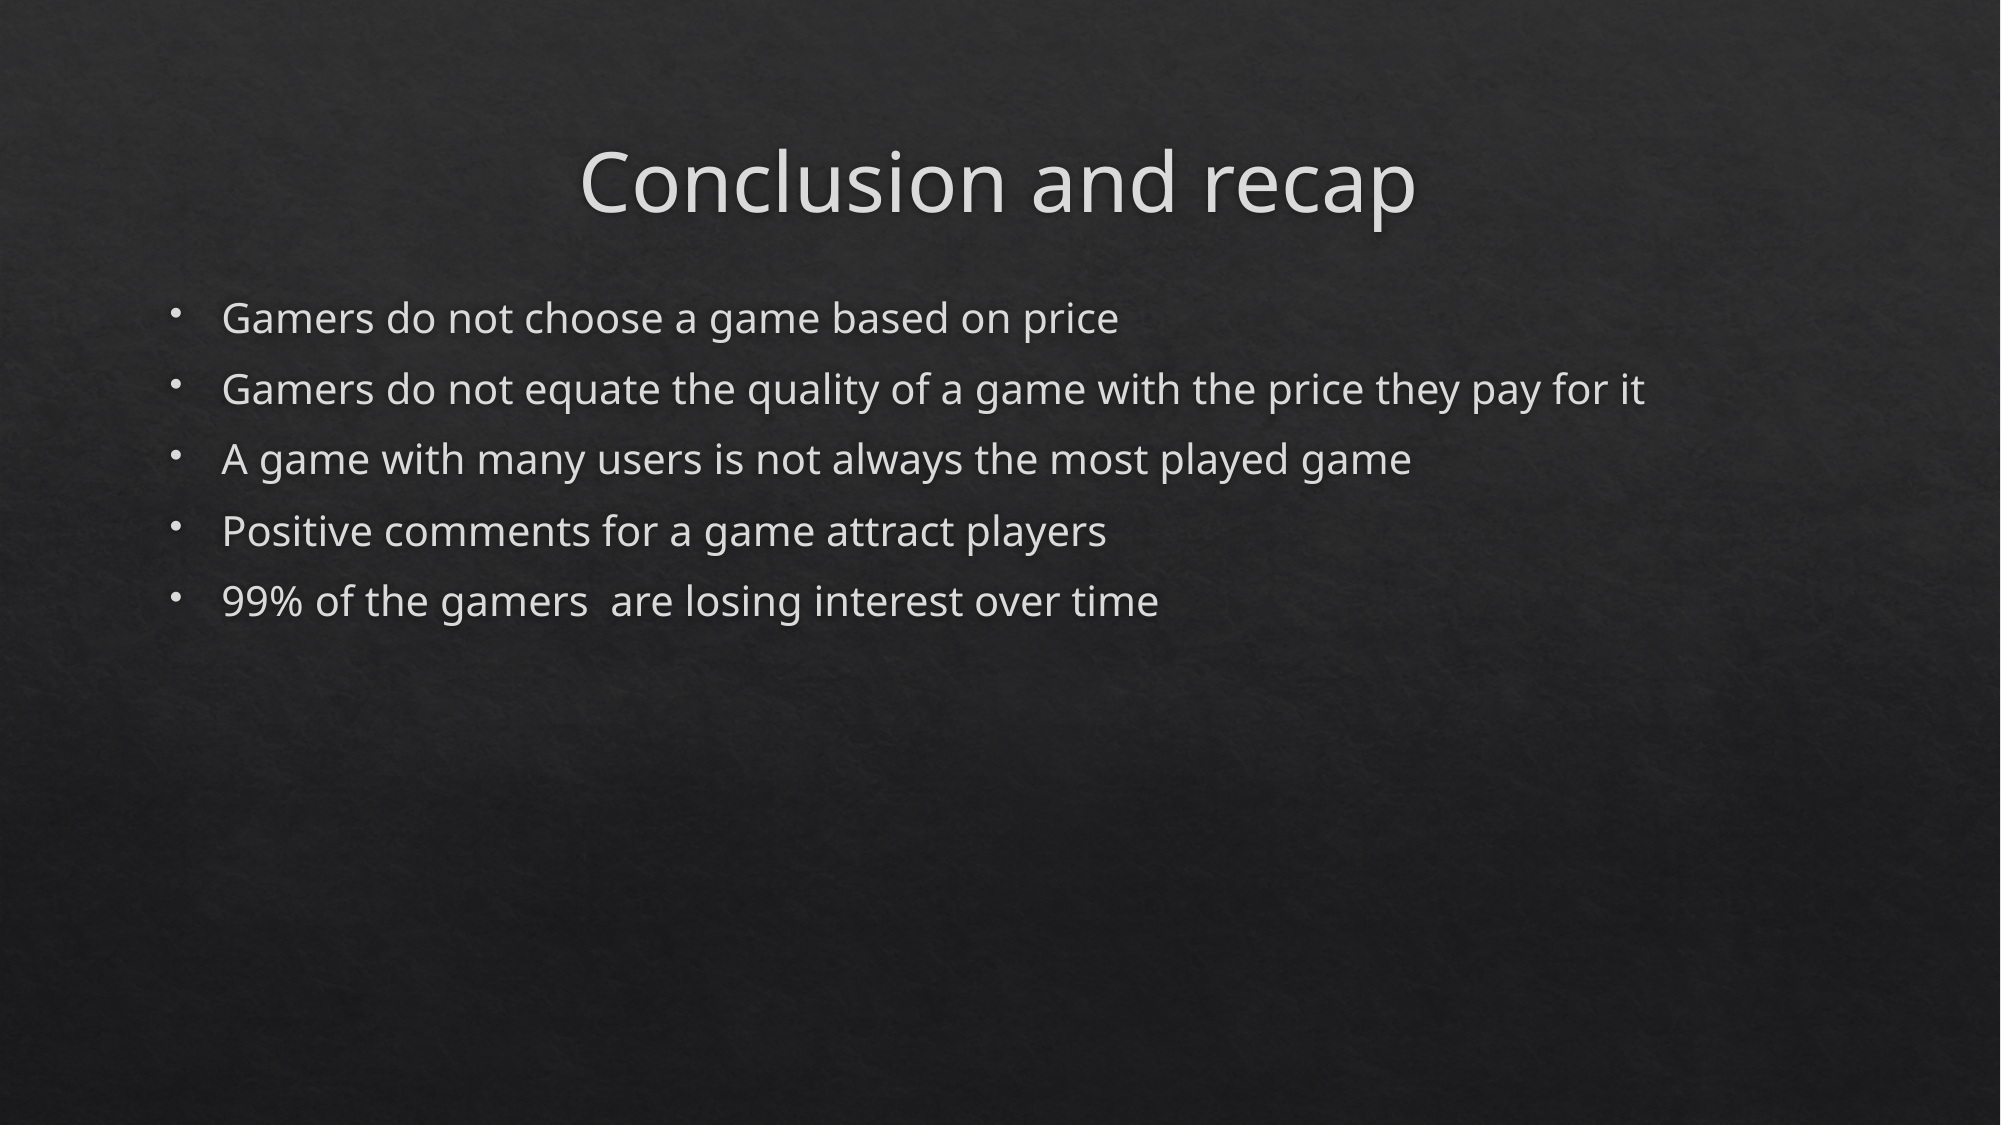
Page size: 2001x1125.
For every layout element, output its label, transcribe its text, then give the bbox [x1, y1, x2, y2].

list Gamers do not choose a game based on price Gamers do not equate the quality of a game with the price they pay for it A game with many users is not always the most played game Positive comments for a game attract players 99% of the gamers are losing interest over time [149, 284, 1849, 950]
title Conclusion and recap [149, 99, 1849, 260]
